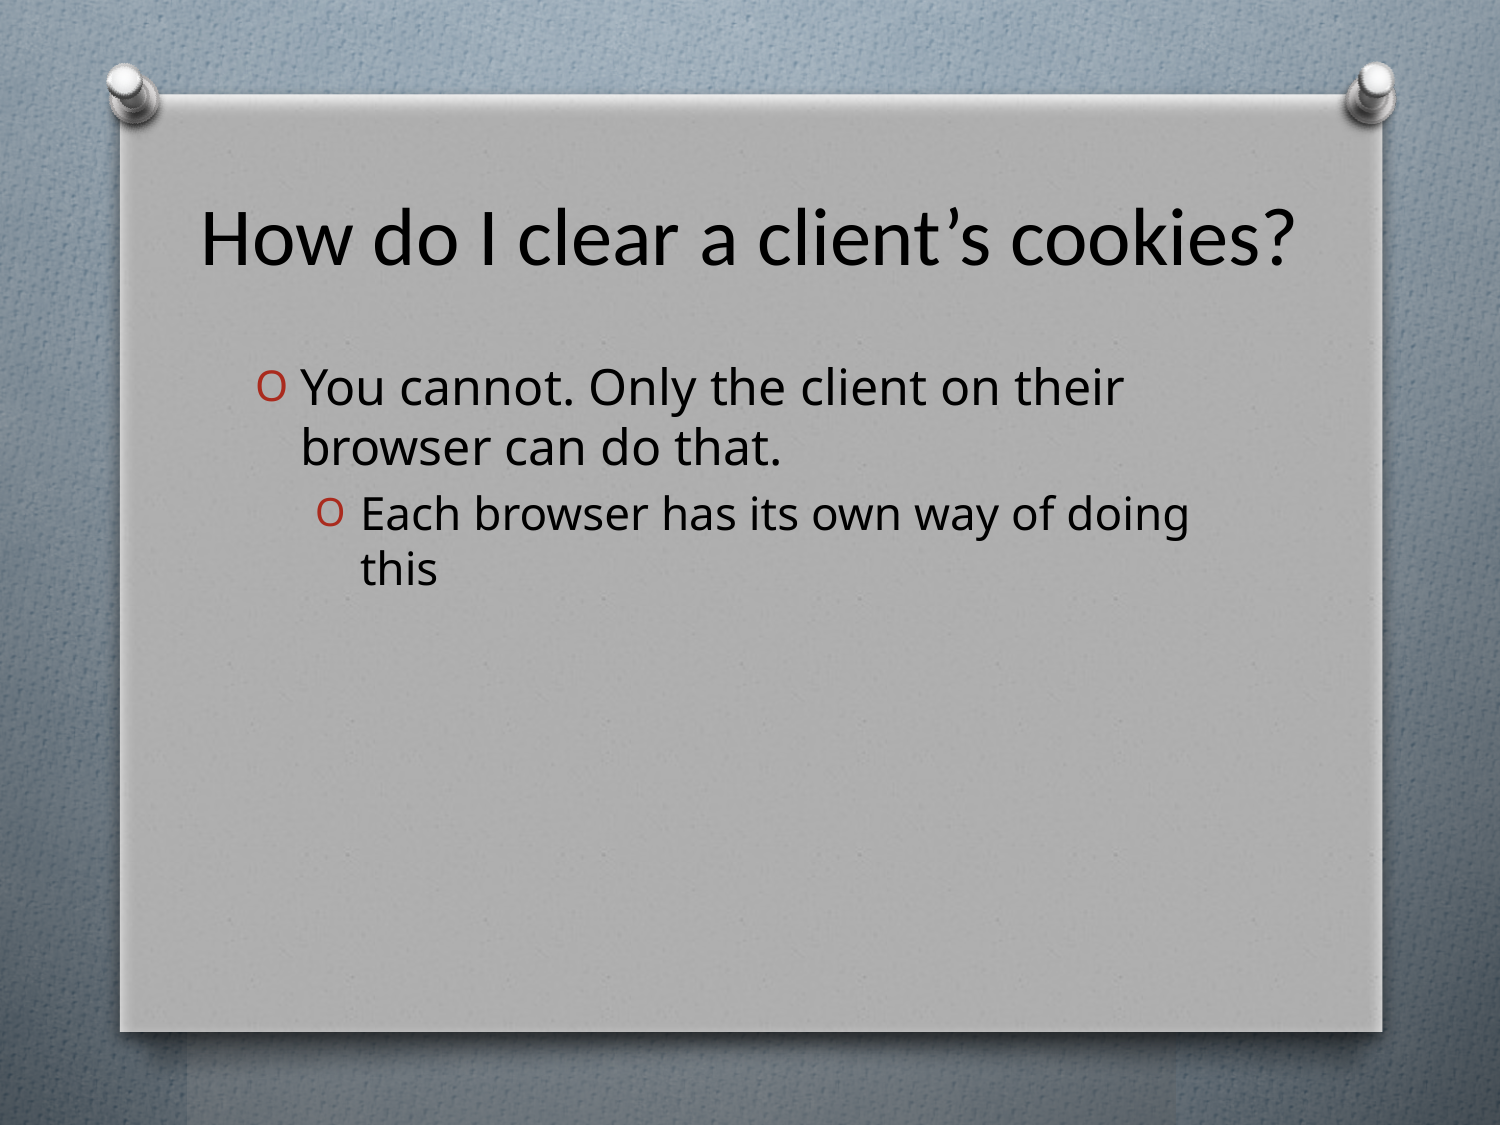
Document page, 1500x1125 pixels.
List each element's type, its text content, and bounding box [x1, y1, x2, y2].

title How do I clear a client’s cookies? [179, 134, 1323, 332]
picture [75, 29, 198, 153]
list You cannot. Only the client on their browser can do that. Each browser has its own way of doing this [240, 347, 1257, 939]
picture [1317, 35, 1439, 156]
